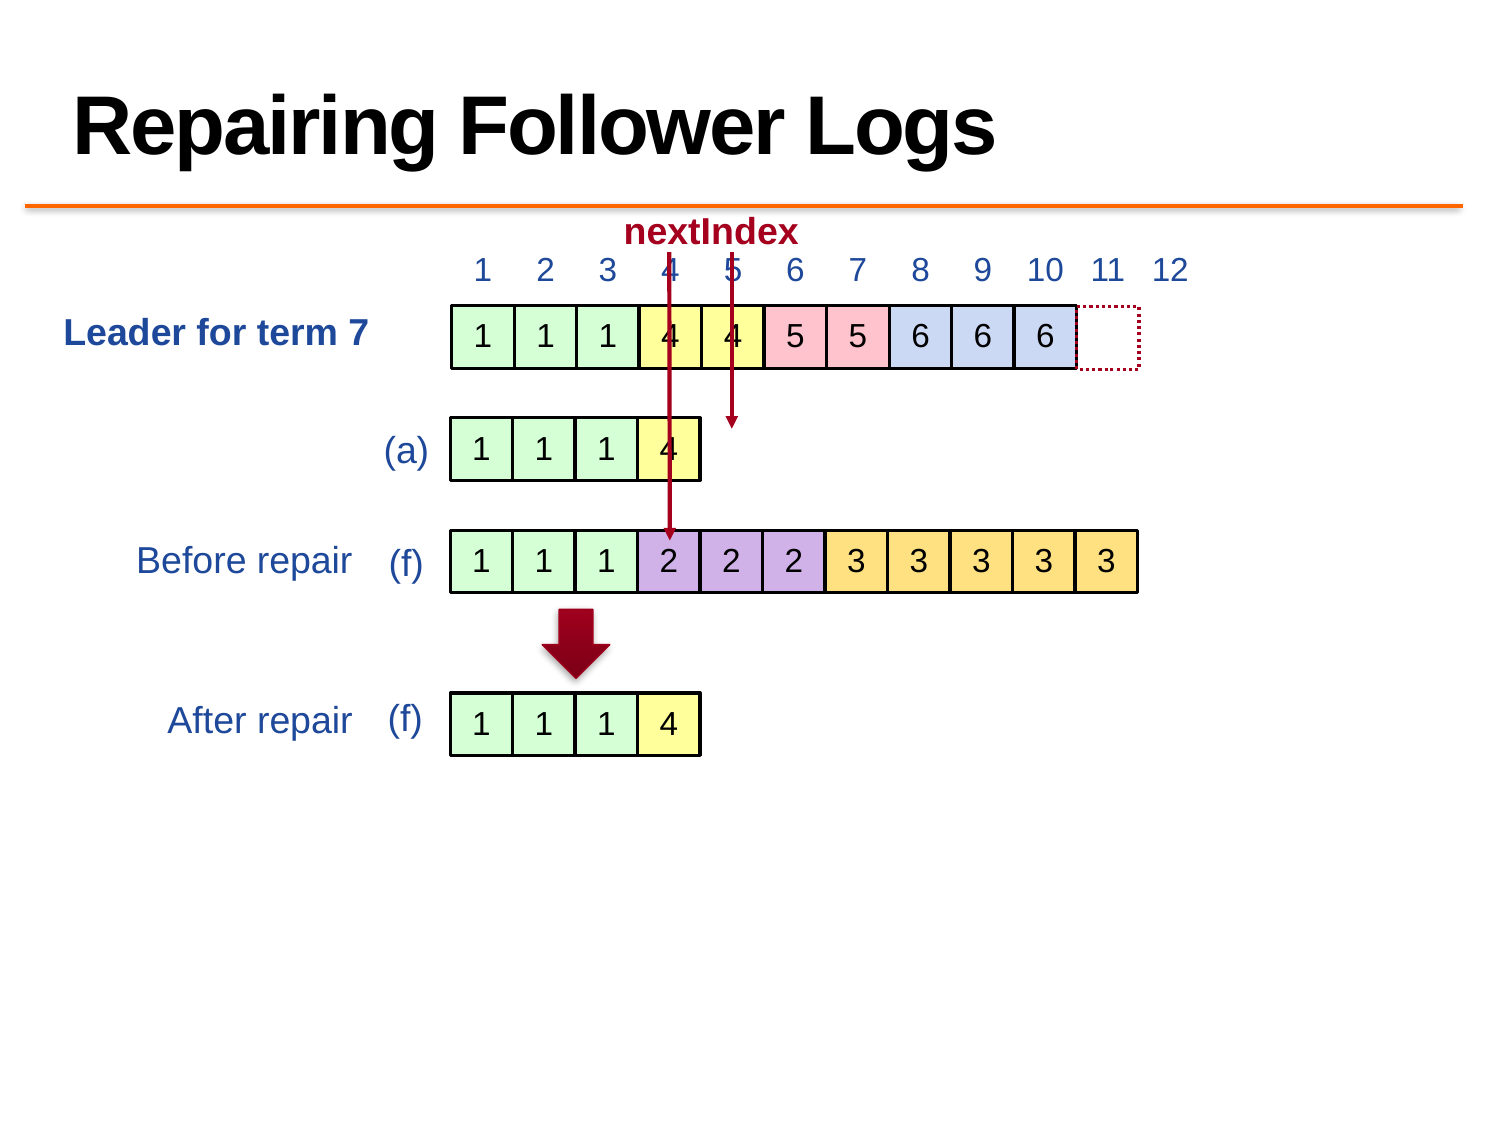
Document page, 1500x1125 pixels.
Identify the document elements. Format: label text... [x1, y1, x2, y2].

text_box (f) [373, 694, 437, 740]
text_box nextIndex [623, 212, 799, 239]
text_box 2 [636, 528, 698, 595]
text_box (f) [375, 538, 438, 584]
text_box 3 [886, 528, 948, 595]
text_box 1 [511, 416, 573, 482]
text_box 2 [761, 528, 827, 595]
text_box 3 [827, 528, 886, 595]
text_box 1 [448, 691, 511, 757]
text_box 1 [448, 416, 511, 482]
text_box 2 [698, 528, 761, 595]
text_box 3 [948, 528, 1011, 595]
text_box 4 [636, 691, 702, 757]
text_box 4 [640, 416, 664, 482]
text_box 3 [1077, 528, 1140, 595]
text_box 1 [573, 528, 636, 595]
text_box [0, 240, 1215, 369]
text_box After repair [167, 701, 353, 742]
text_box 4 [676, 416, 702, 482]
text_box Before repair [136, 541, 353, 582]
text_box 3 [1011, 528, 1077, 595]
text_box 1 [573, 416, 640, 482]
text_box 1 [573, 691, 636, 757]
text_box (a) [375, 426, 438, 472]
text_box 1 [511, 691, 573, 757]
text_box [541, 608, 611, 679]
text_box 1 [511, 528, 573, 595]
title Repairing Follower Logs [57, 2, 1463, 178]
text_box 1 [448, 528, 511, 595]
